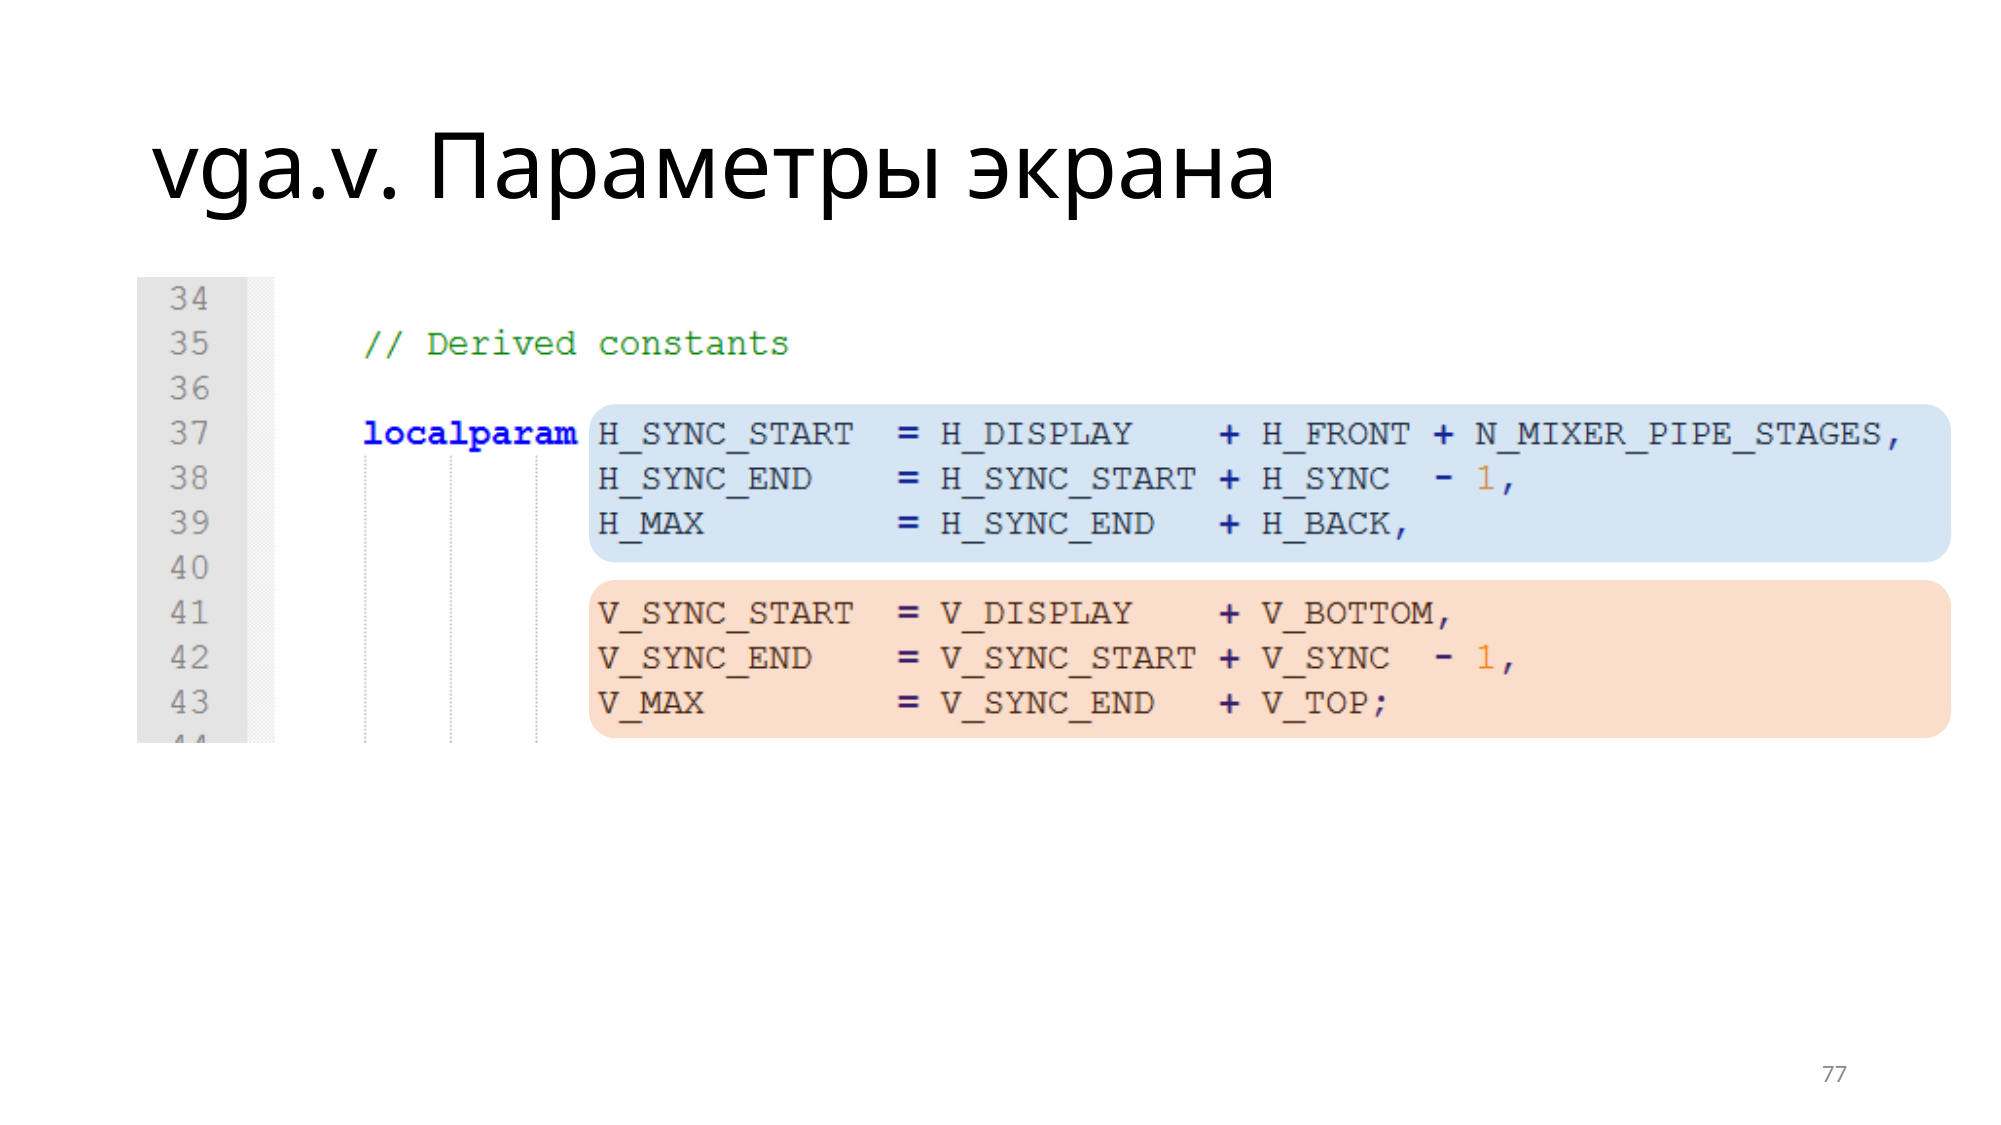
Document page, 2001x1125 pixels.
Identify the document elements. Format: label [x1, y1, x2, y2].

picture [137, 277, 1951, 743]
title [137, 59, 1863, 277]
slide_number [1412, 1042, 1863, 1103]
